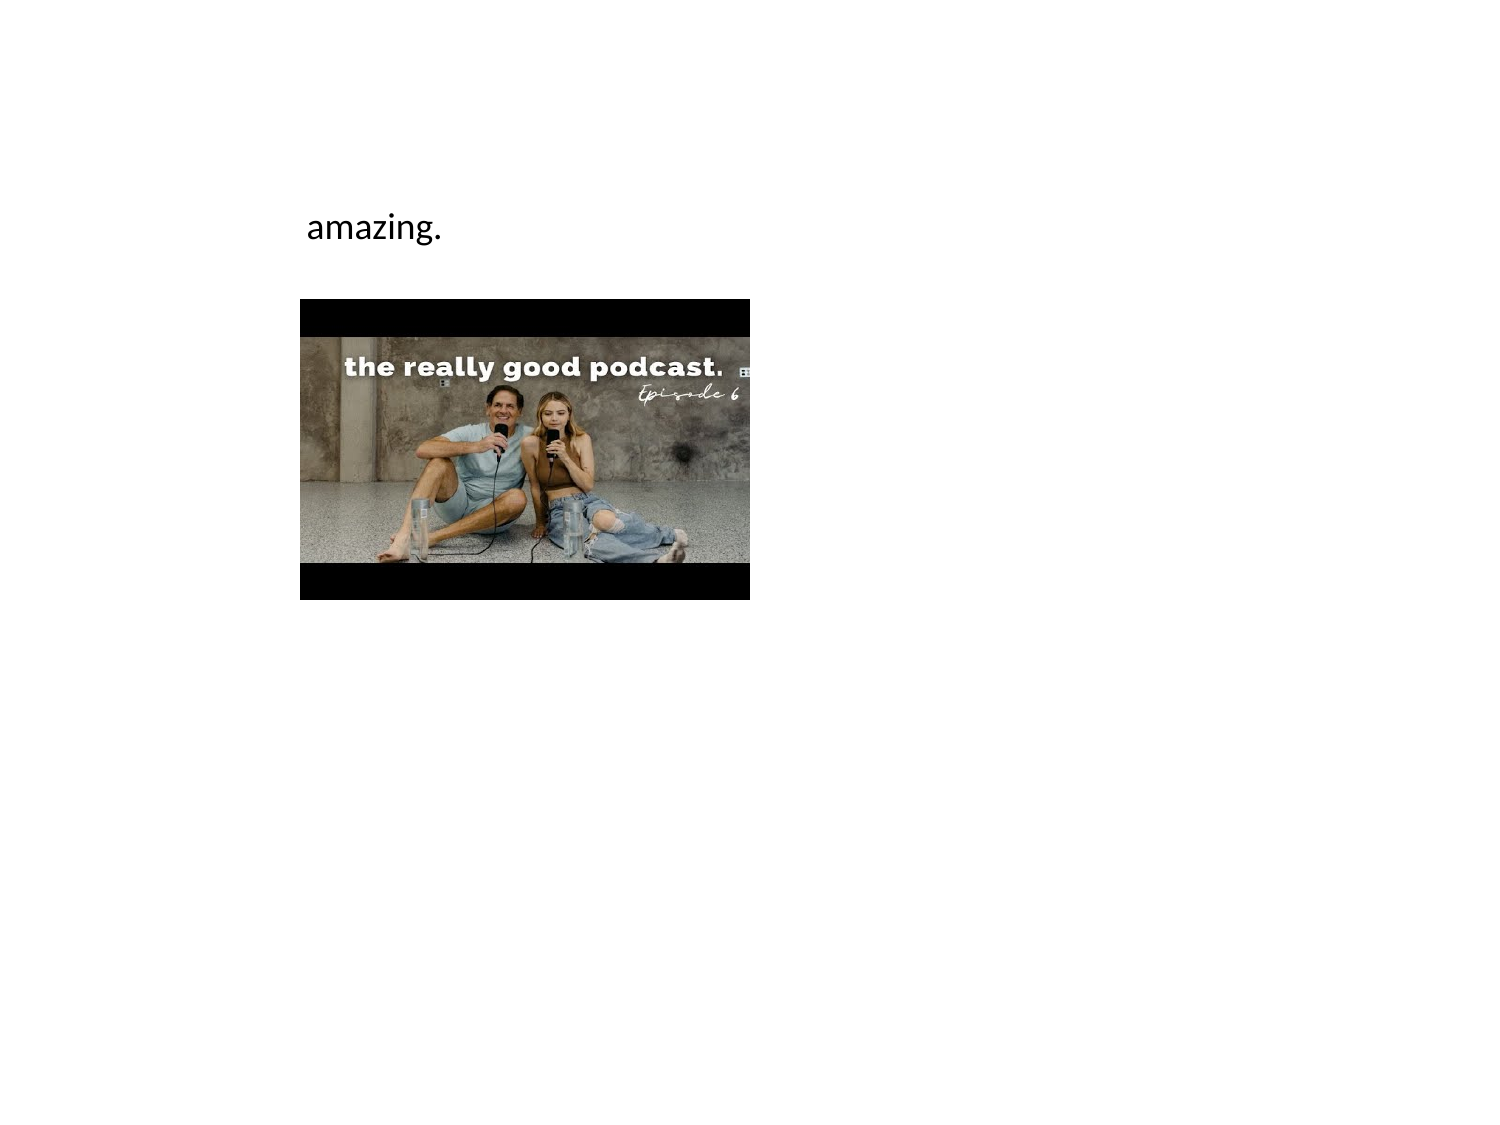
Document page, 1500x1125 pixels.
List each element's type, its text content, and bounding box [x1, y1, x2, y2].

picture [299, 299, 751, 601]
text_box amazing. [291, 149, 458, 255]
